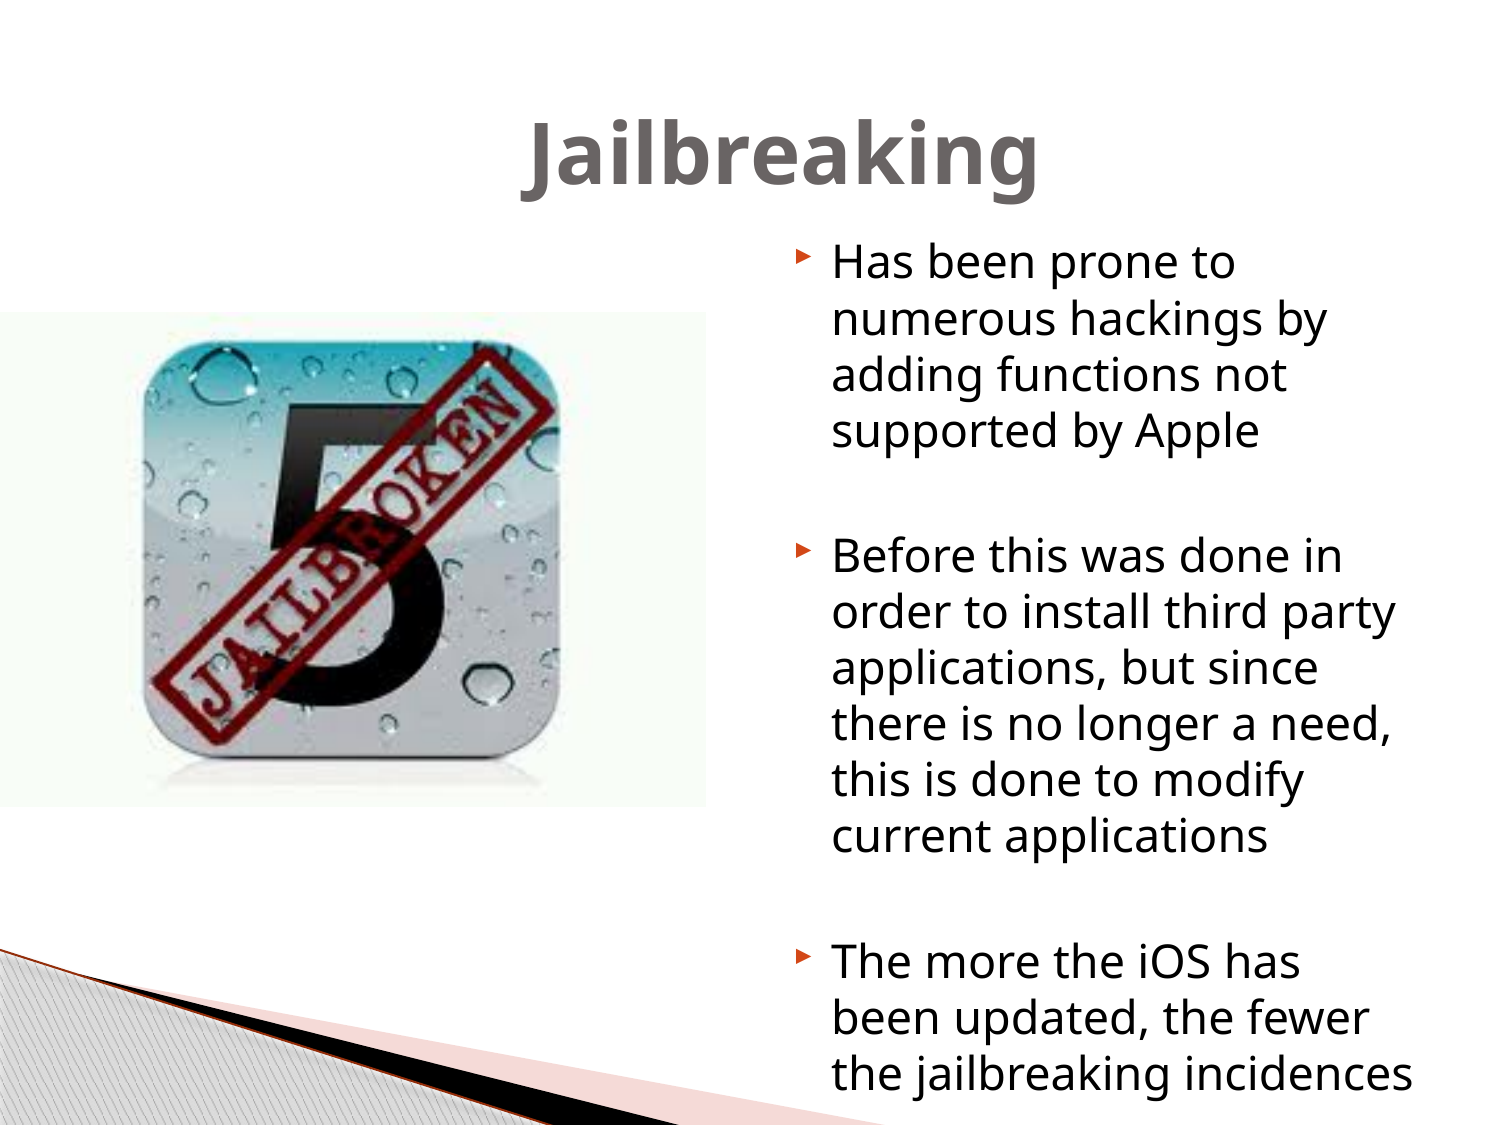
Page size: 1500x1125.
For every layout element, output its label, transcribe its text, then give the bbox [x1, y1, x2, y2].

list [0, 312, 706, 808]
subtitle Has been prone to numerous hackings by adding functions not supported by Apple Before this was done in order to install third party applications, but since there is no longer a need, this is done to modify current applications The more the iOS has been updated, the fewer the jailbreaking incidences [762, 224, 1438, 1125]
title Jailbreaking [62, 0, 1338, 301]
